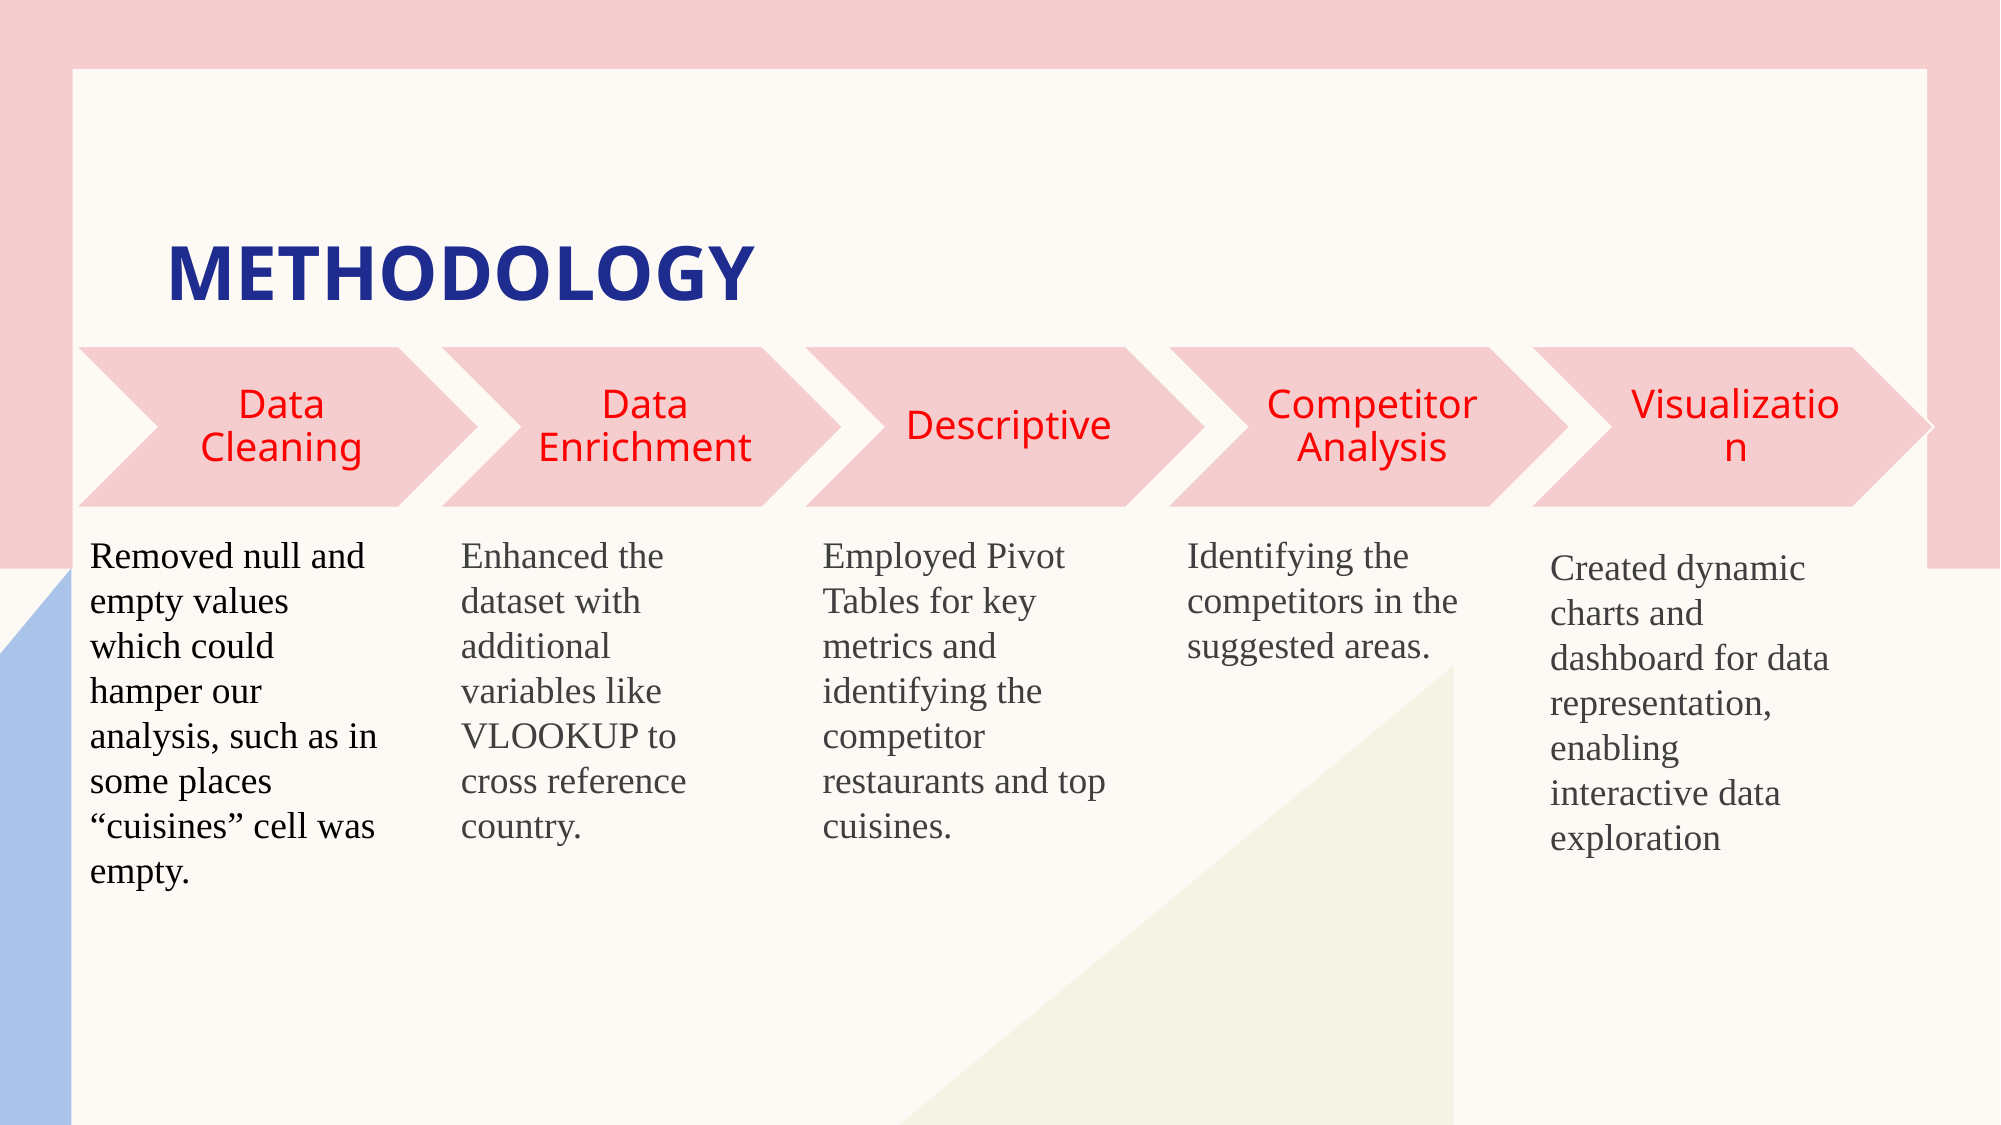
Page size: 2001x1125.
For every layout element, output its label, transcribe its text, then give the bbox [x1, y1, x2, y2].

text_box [74, 330, 1935, 524]
text_box Employed Pivot Tables for key metrics and identifying the competitor restaurants and top cuisines. [807, 524, 1125, 899]
text_box Identifying the competitors in the suggested areas. [1172, 524, 1489, 719]
text_box Created dynamic charts and dashboard for data representation, enabling interactive data exploration [1535, 535, 1860, 911]
title METHODOLOGY [150, 173, 1013, 316]
text_box Removed null and empty values which could hamper our analysis, such as in some places “cuisines” cell was empty. [74, 524, 396, 944]
text_box Enhanced the dataset with additional variables like VLOOKUP to cross reference country. [446, 524, 761, 899]
